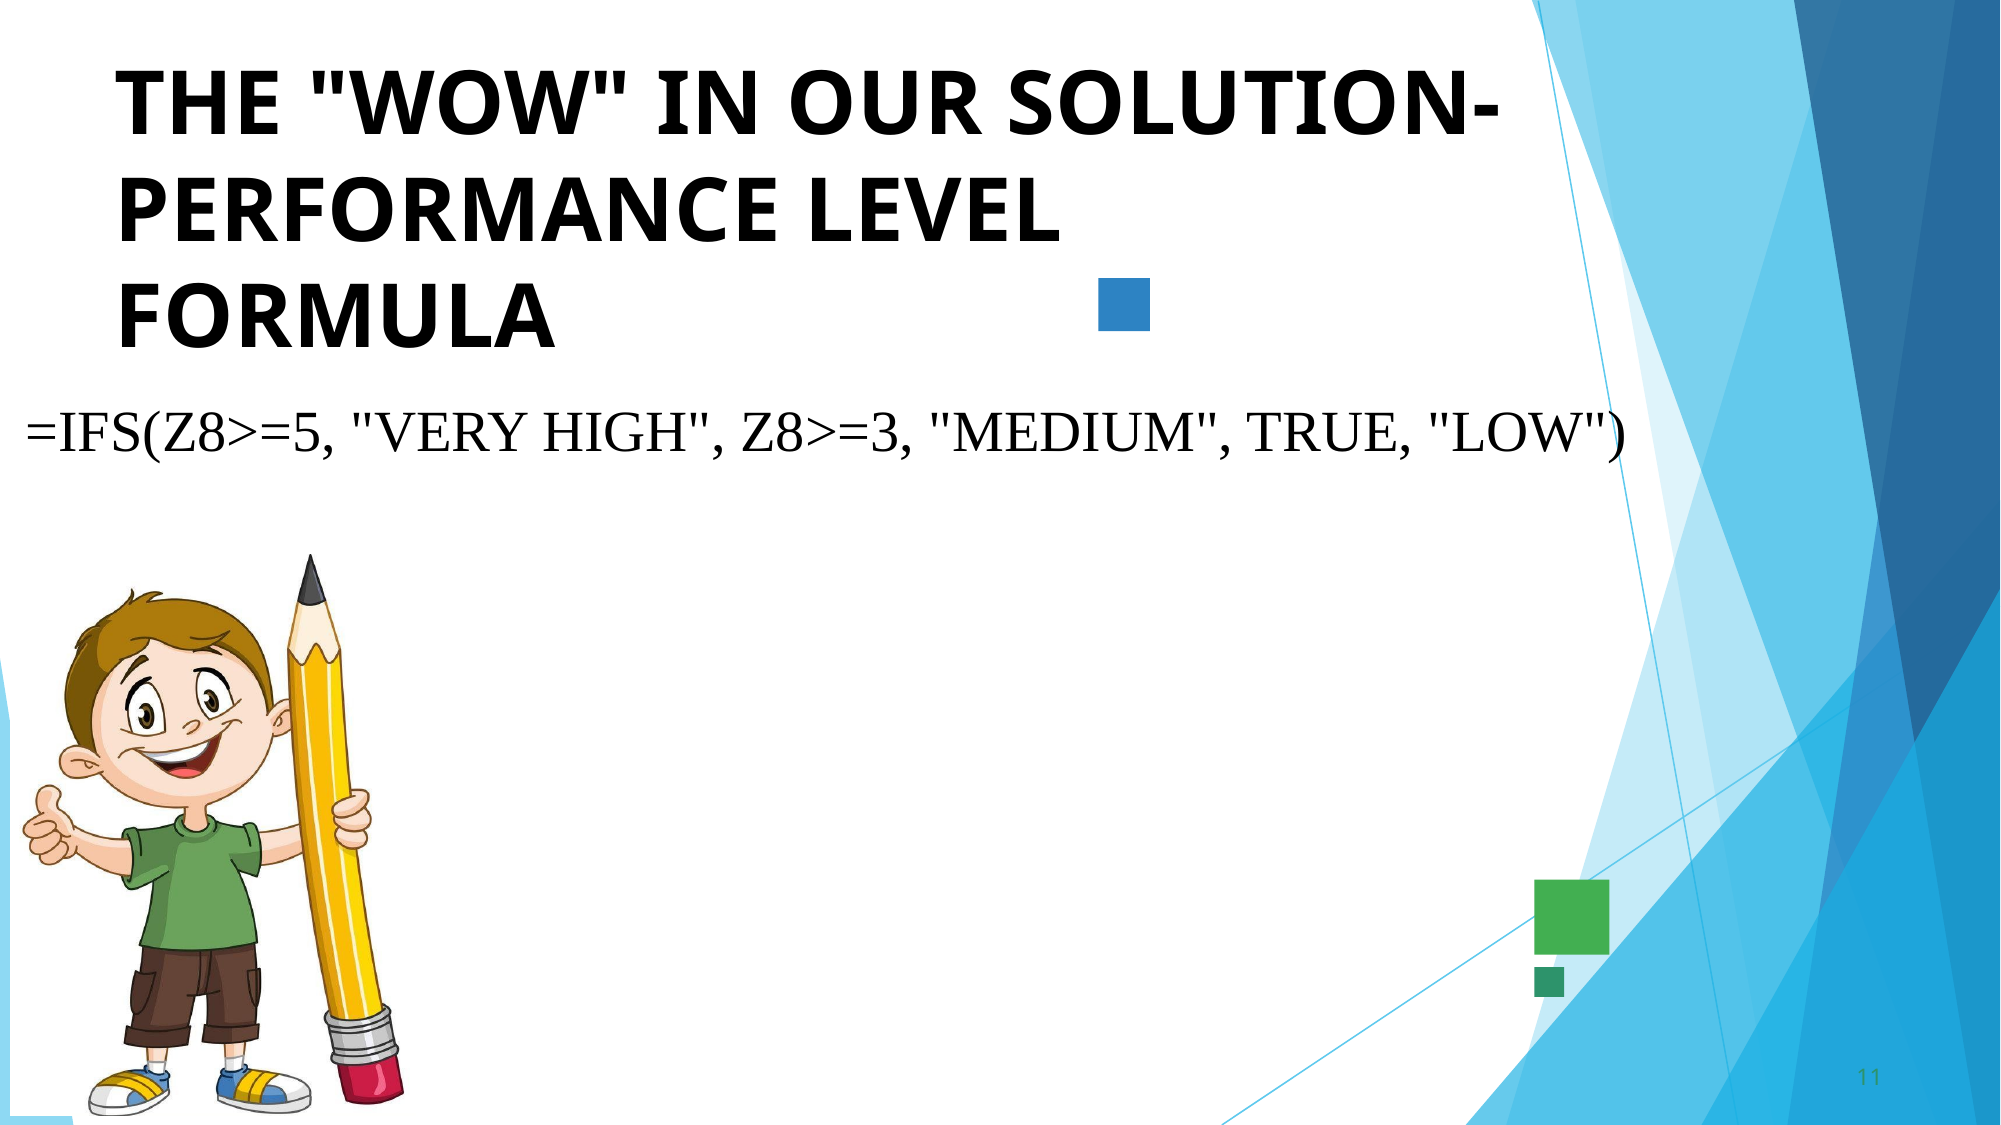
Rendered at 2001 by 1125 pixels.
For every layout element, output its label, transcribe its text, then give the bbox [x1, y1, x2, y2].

text_box =IFS(Z8>=5, "VERY HIGH", Z8>=3, "MEDIUM", TRUE, "LOW") [10, 386, 1850, 541]
text_box [1534, 879, 1610, 955]
picture [10, 554, 416, 1116]
text_box 11 [1849, 1061, 1888, 1095]
text_box [1534, 967, 1565, 997]
title THE "WOW" IN OUR SOLUTION- PERFORMANCE LEVEL FORMULA [112, 43, 1504, 365]
